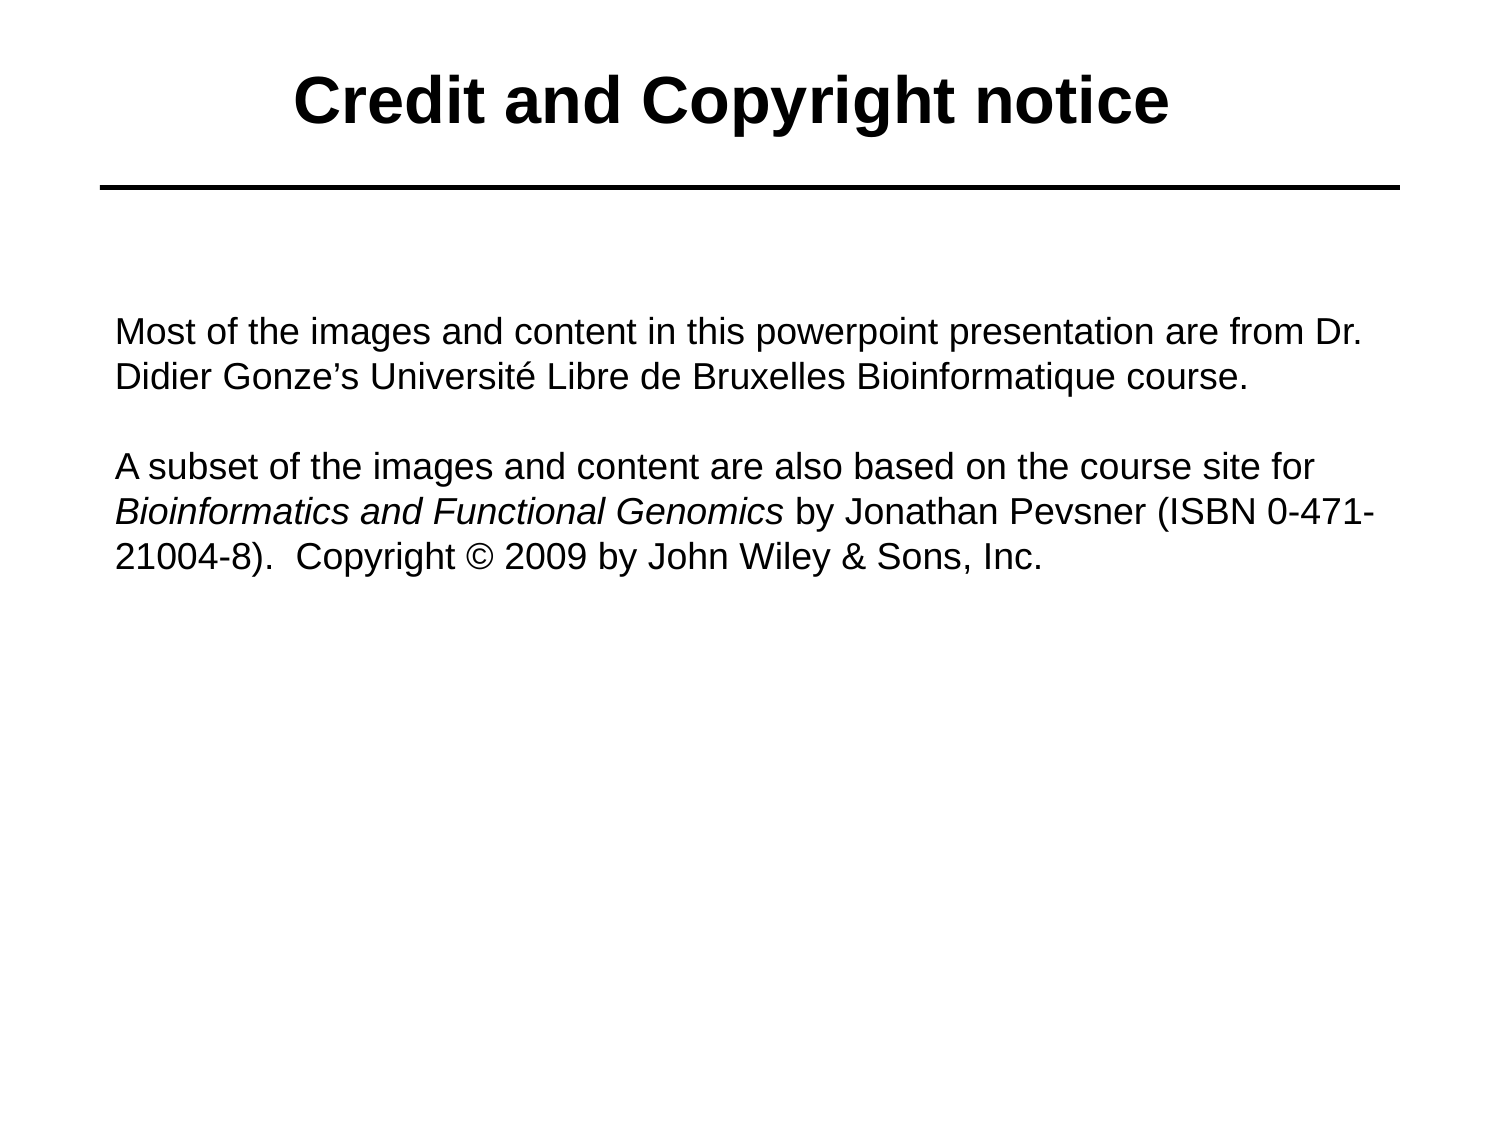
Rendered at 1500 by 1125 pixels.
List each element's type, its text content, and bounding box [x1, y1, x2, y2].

text_box Credit and Copyright notice [278, 49, 1187, 145]
text_box Most of the images and content in this powerpoint presentation are from Dr. Didier Gonze’s Université Libre de Bruxelles Bioinformatique course. A subset of the images and content are also based on the course site for Bioinformatics and Functional Genomics by Jonathan Pevsner (ISBN 0-471-21004-8). Copyright © 2009 by John Wiley & Sons, Inc. [99, 299, 1413, 630]
